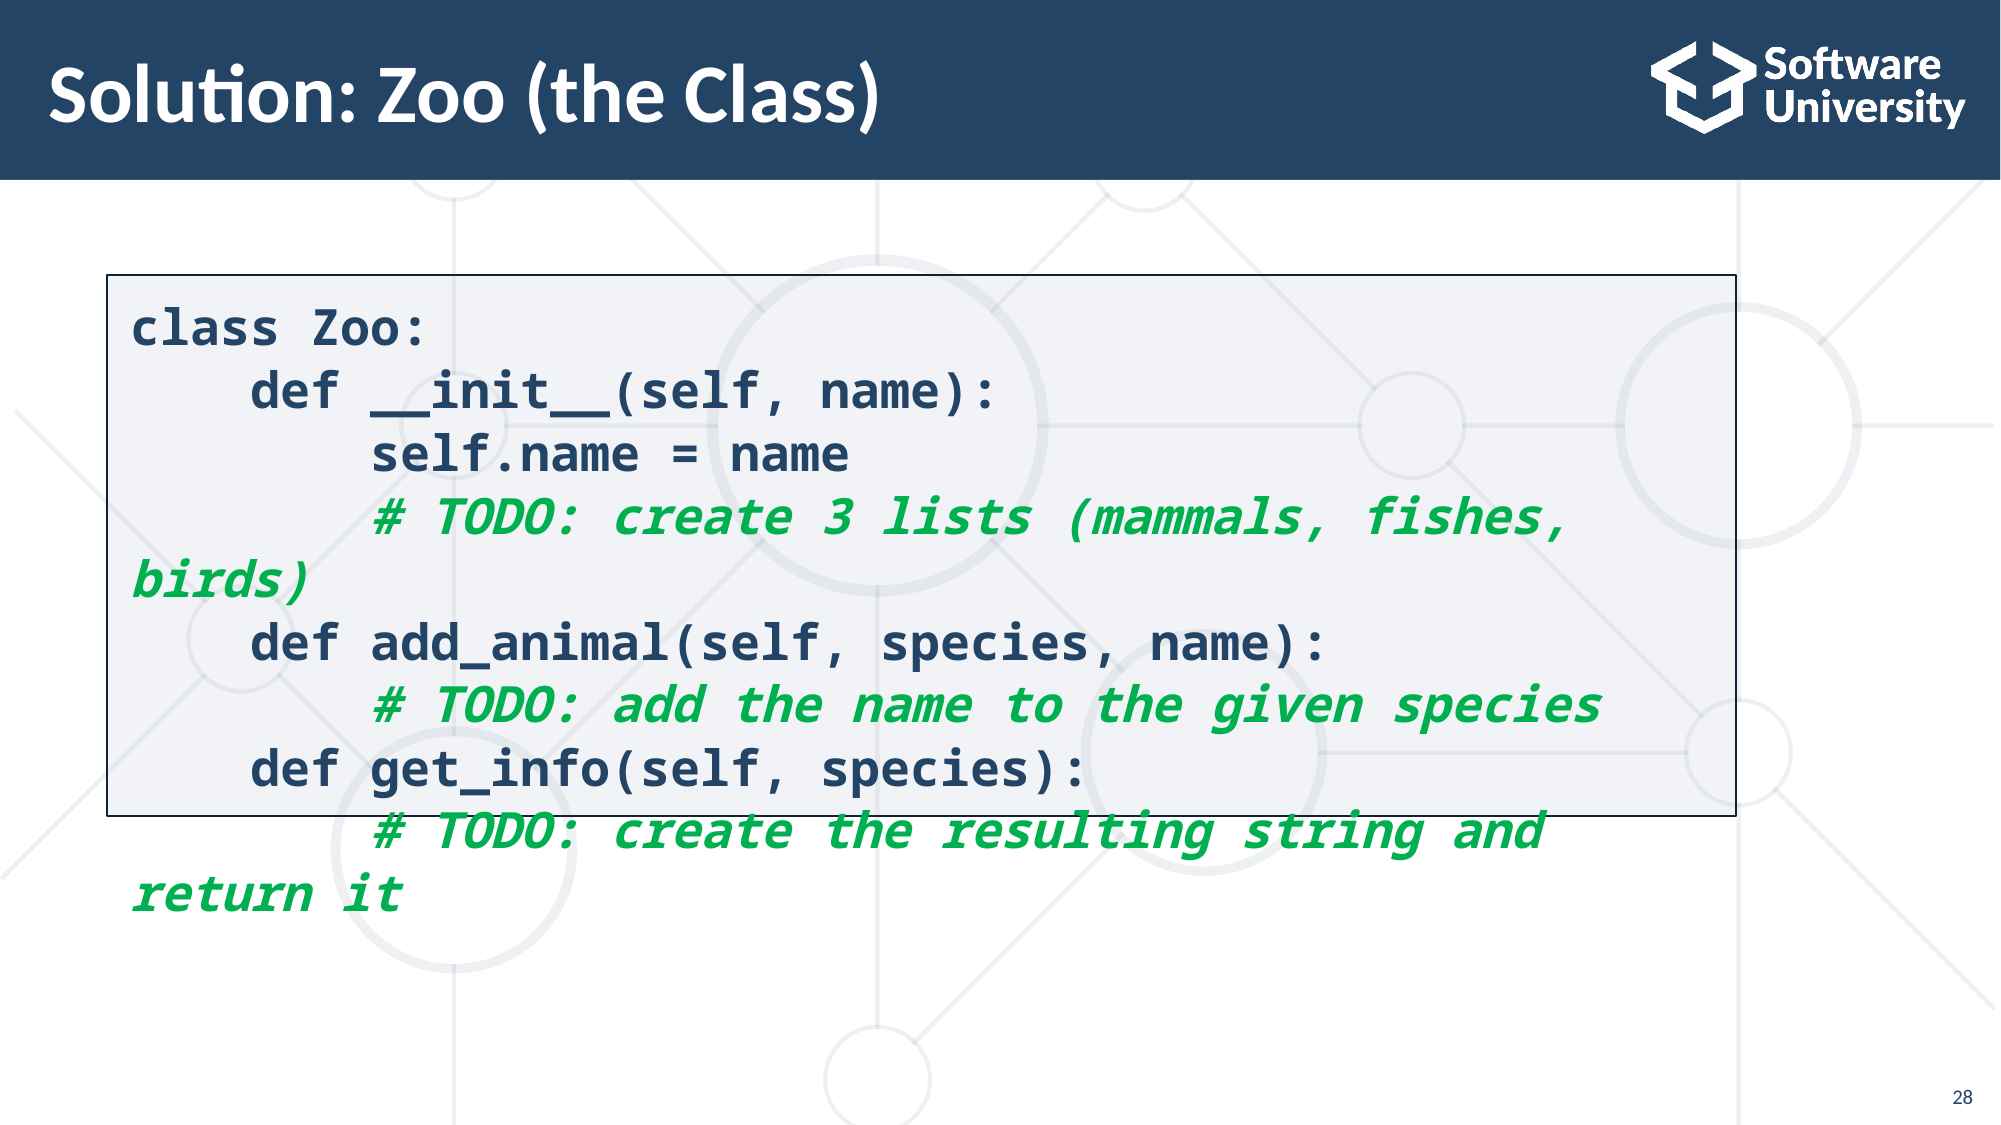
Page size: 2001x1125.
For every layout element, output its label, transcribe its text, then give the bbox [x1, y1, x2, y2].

picture [1651, 41, 1966, 134]
list class Zoo: def __init__(self, name): self.name = name # TODO: create 3 lists (mammals, fishes, birds) def add_animal(self, species, name): # TODO: add the name to the given species def get_info(self, species): # TODO: create the resulting string and return it [106, 274, 1737, 817]
title Solution: Zoo (the Class) [31, 16, 1625, 162]
text_box 28 [1927, 1067, 1989, 1117]
